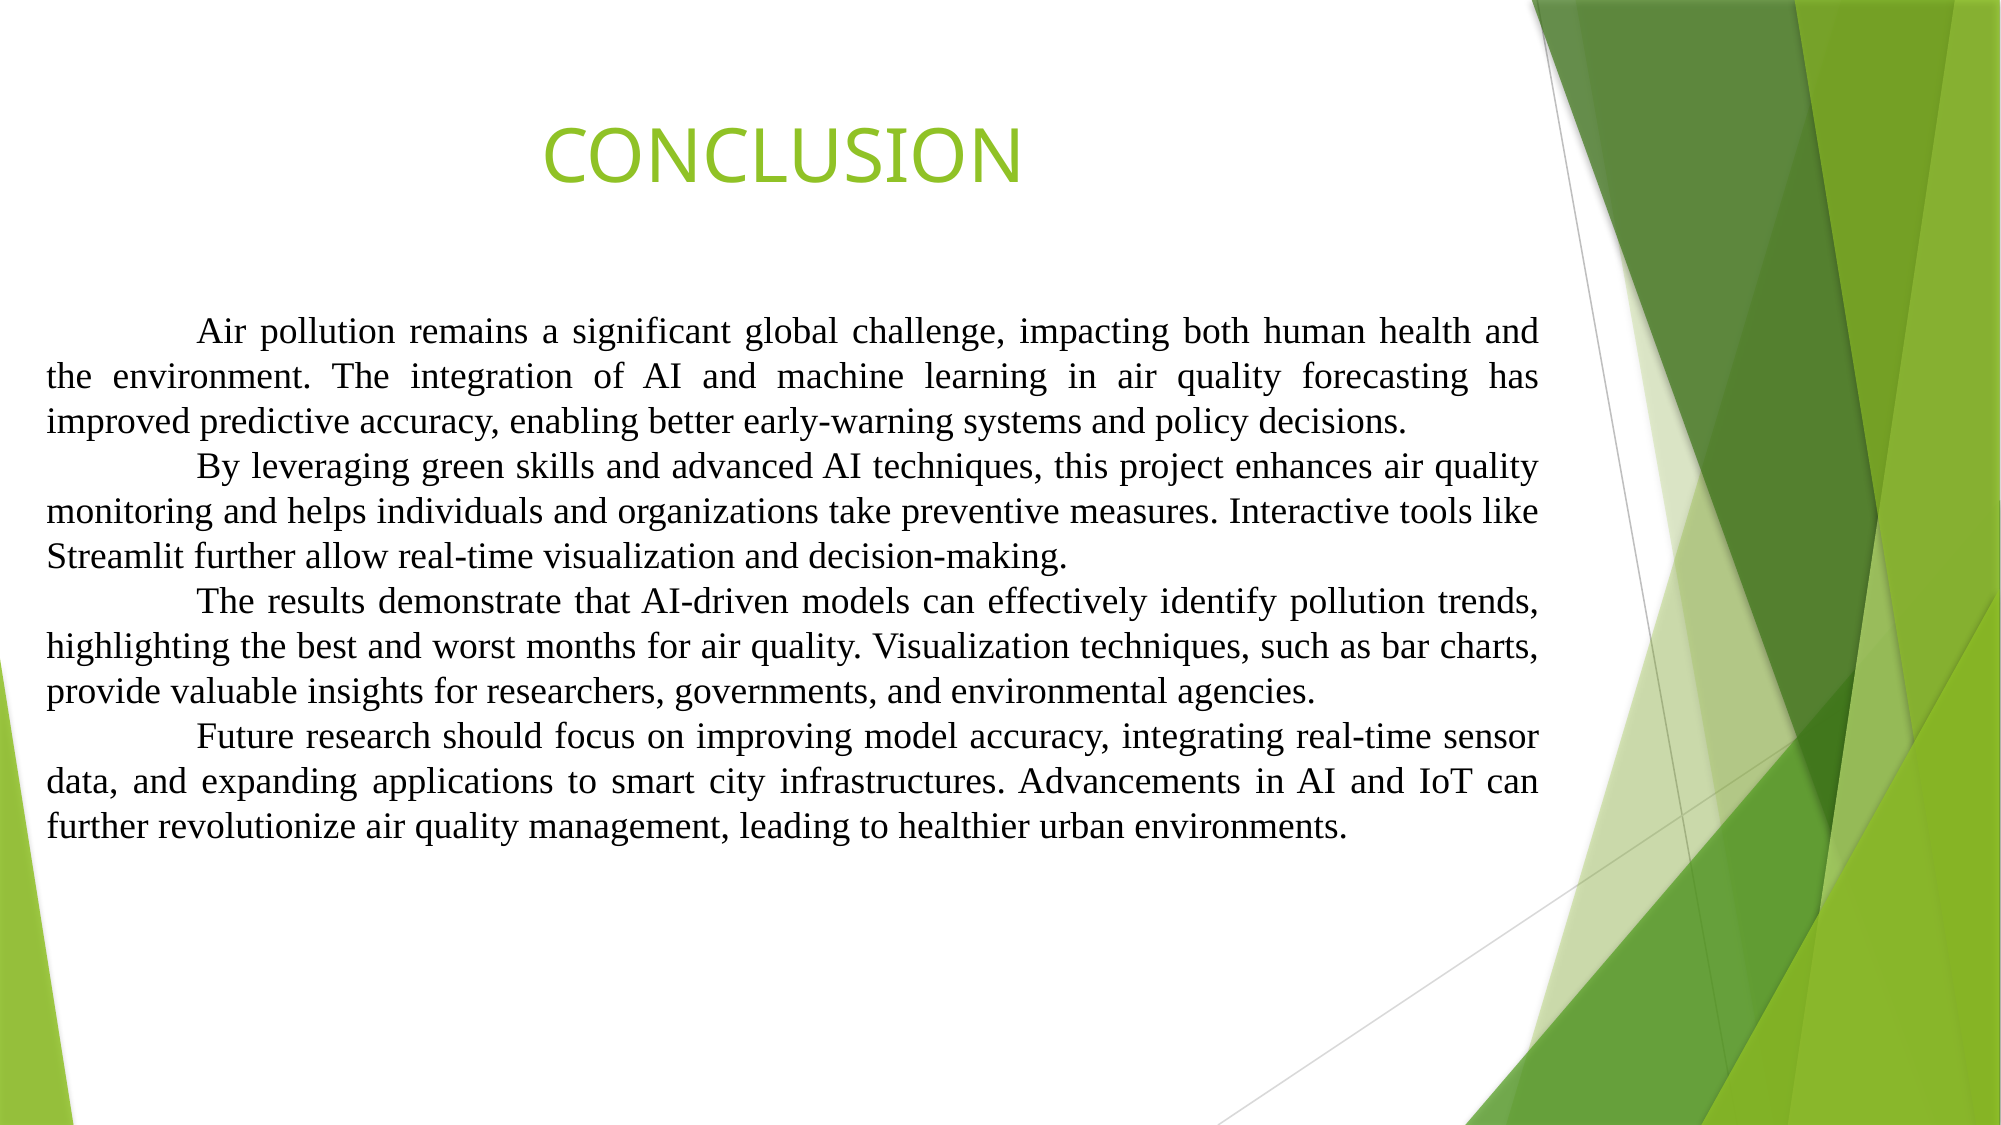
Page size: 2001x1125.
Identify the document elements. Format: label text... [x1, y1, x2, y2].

title CONCLUSION [376, 99, 1522, 253]
text_box Air pollution remains a significant global challenge, impacting both human health and the environment. The integration of AI and machine learning in air quality forecasting has improved predictive accuracy, enabling better early-warning systems and policy decisions. By leveraging green skills and advanced AI techniques, this project enhances air quality monitoring and helps individuals and organizations take preventive measures. Interactive tools like Streamlit further allow real-time visualization and decision-making. The results demonstrate that AI-driven models can effectively identify pollution trends, highlighting the best and worst months for air quality. Visualization techniques, such as bar charts, provide valuable insights for researchers, governments, and environmental agencies. Future research should focus on improving model accuracy, integrating real-time sensor data, and expanding applications to smart city infrastructures. Advancements in AI and IoT can further revolutionize air quality management, leading to healthier urban environments. [31, 253, 1556, 853]
